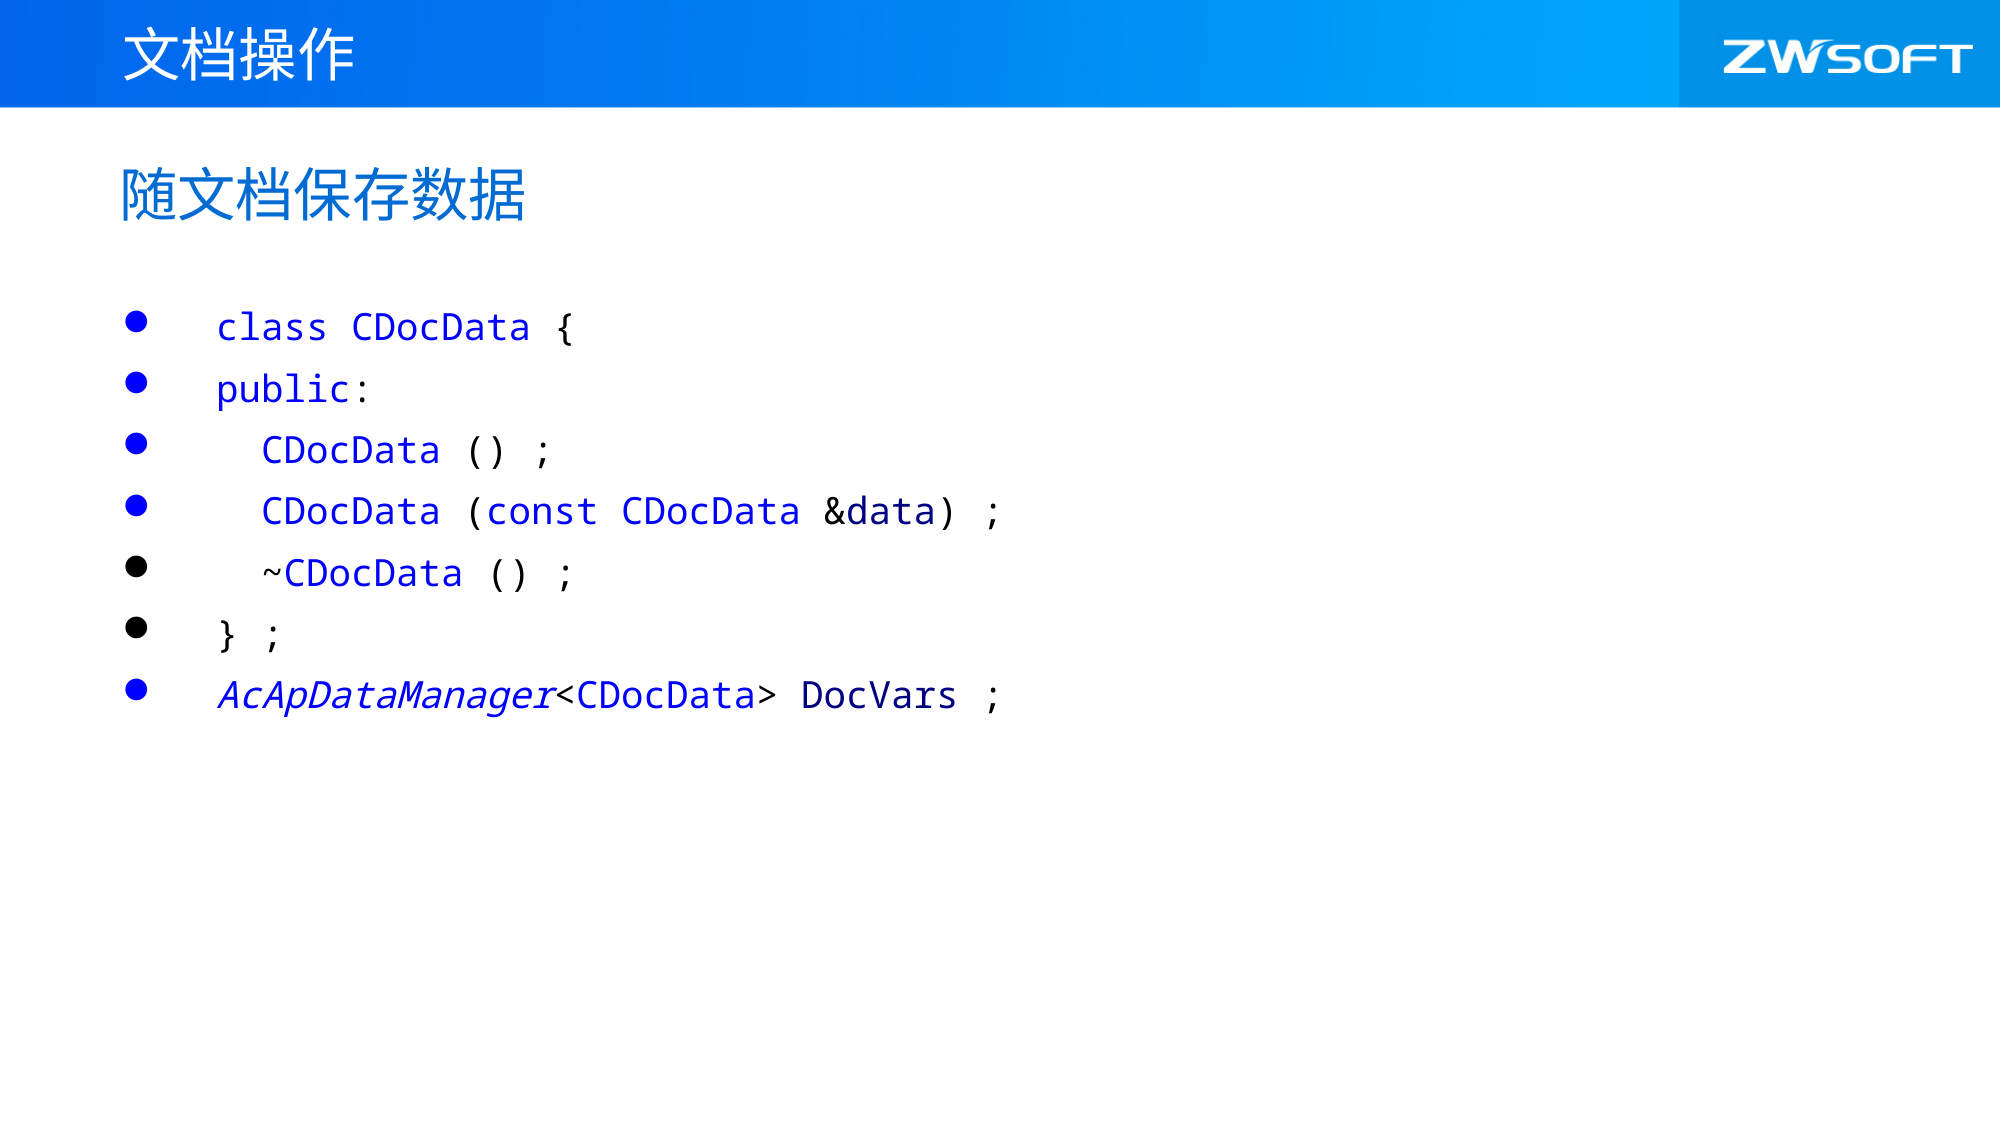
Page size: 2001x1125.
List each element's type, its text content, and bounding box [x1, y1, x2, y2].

picture [0, 0, 2000, 1125]
list 文档操作 [107, 18, 374, 97]
list class CDocData { public: CDocData () ; CDocData (const CDocData &data) ; ~CDocData () ; } ; AcApDataManager<CDocData> DocVars ; [107, 301, 1893, 1061]
title 随文档保存数据 [104, 158, 1893, 238]
